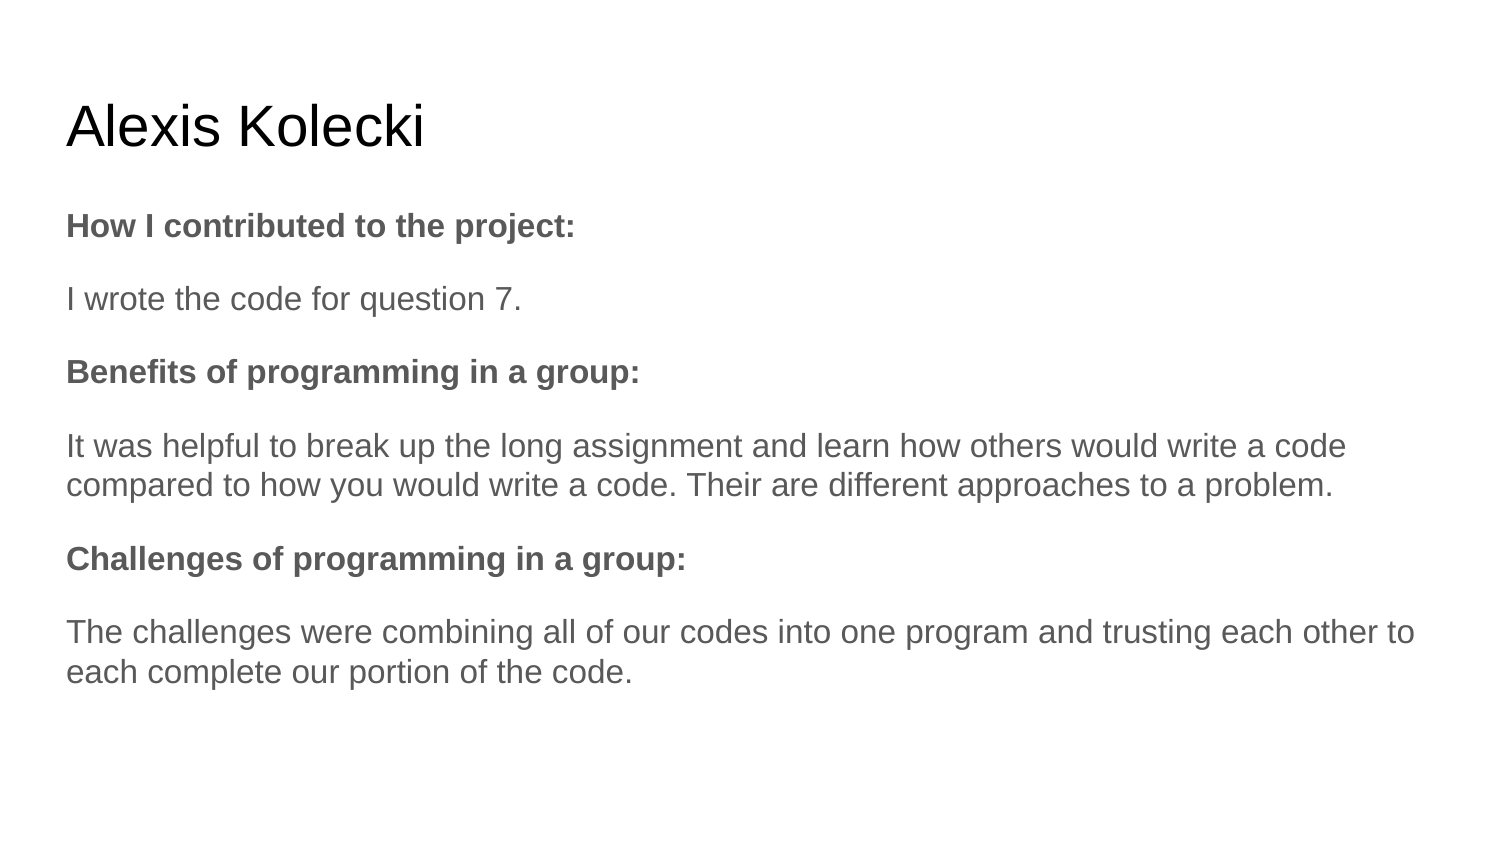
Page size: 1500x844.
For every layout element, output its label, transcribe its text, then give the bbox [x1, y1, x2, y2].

list How I contributed to the project: I wrote the code for question 7. Benefits of programming in a group: It was helpful to break up the long assignment and learn how others would write a code compared to how you would write a code. Their are different approaches to a problem. Challenges of programming in a group: The challenges were combining all of our codes into one program and trusting each other to each complete our portion of the code. [51, 189, 1449, 750]
title Alexis Kolecki [51, 72, 1449, 167]
